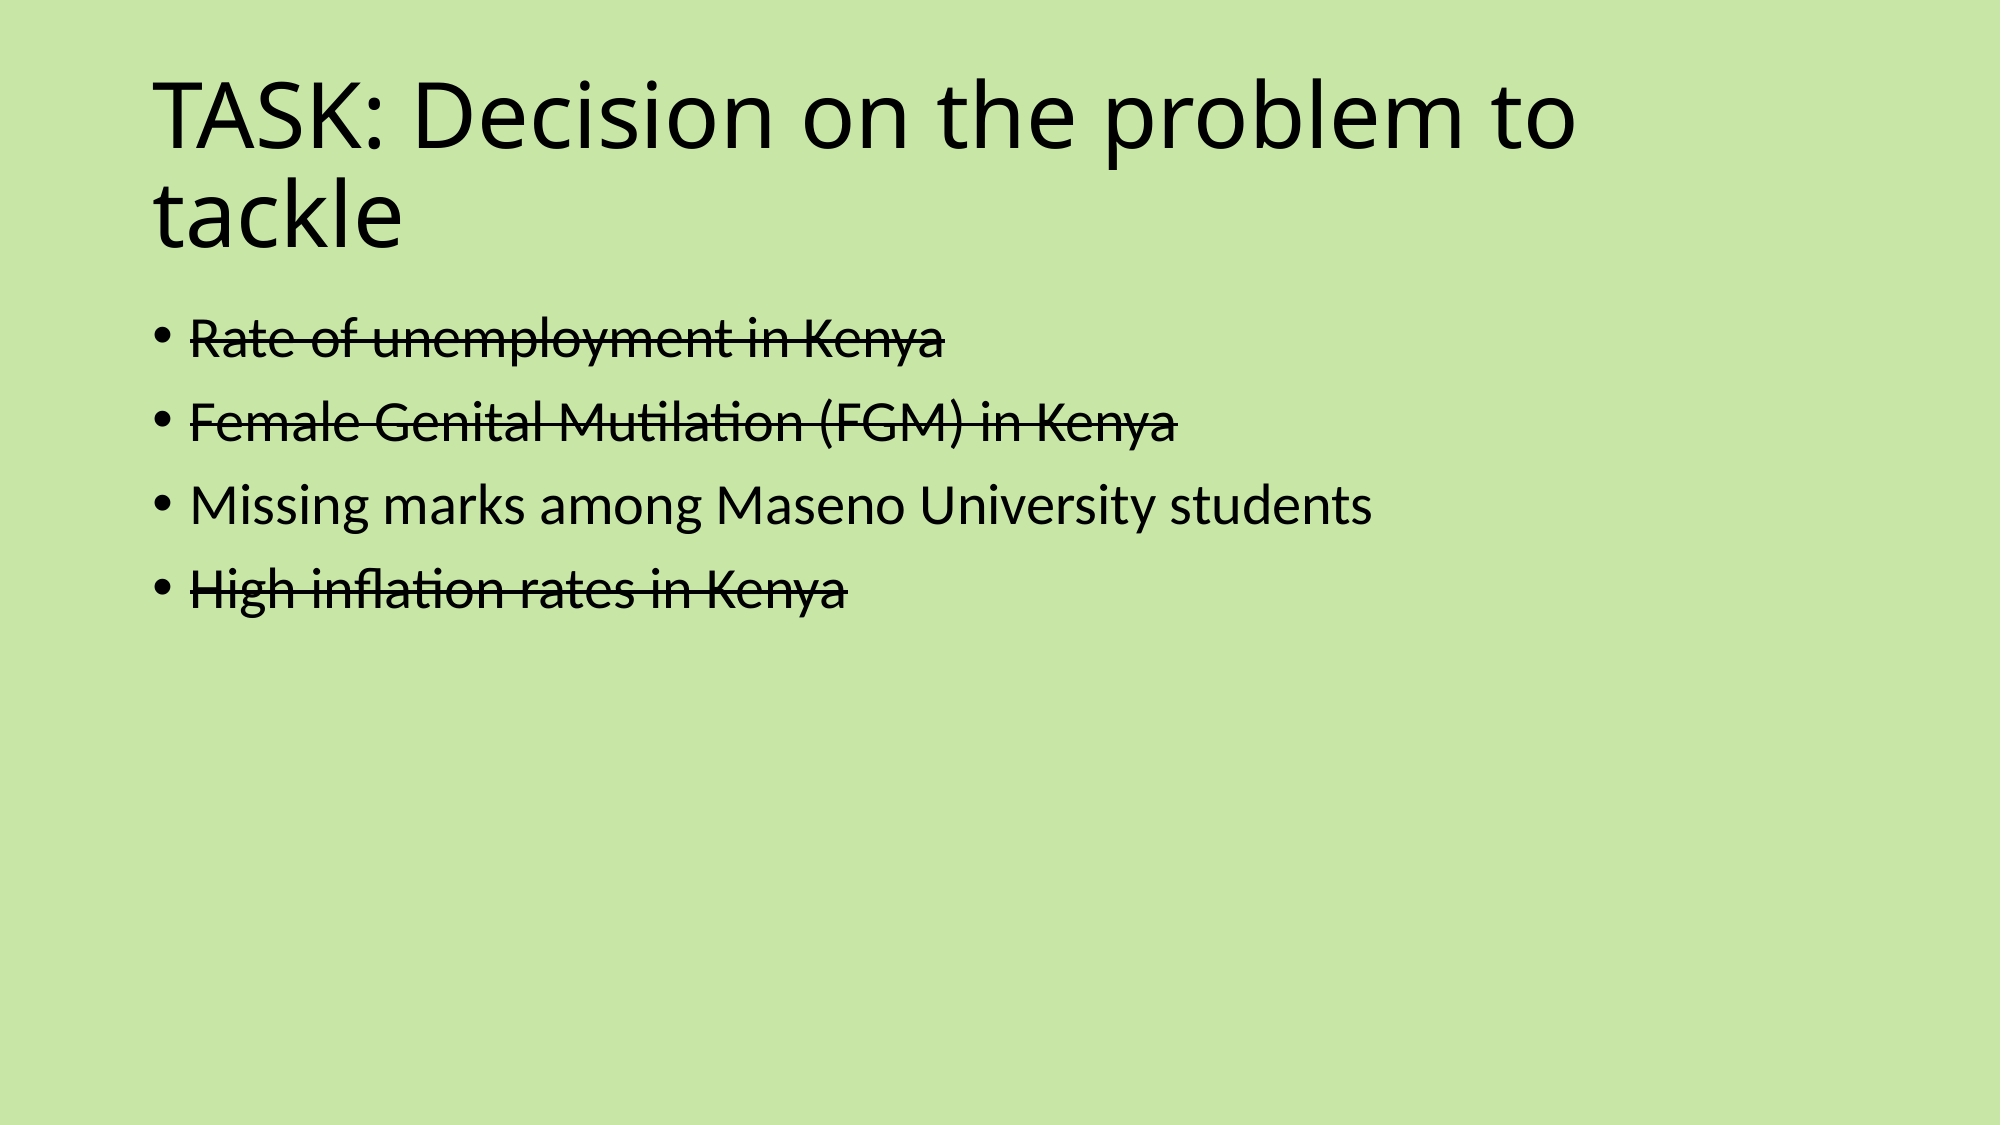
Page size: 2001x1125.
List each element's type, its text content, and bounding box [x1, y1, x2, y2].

list Rate of unemployment in Kenya Female Genital Mutilation (FGM) in Kenya Missing marks among Maseno University students High inflation rates in Kenya [137, 299, 1863, 1014]
title TASK: Decision on the problem to tackle [137, 59, 1863, 278]
